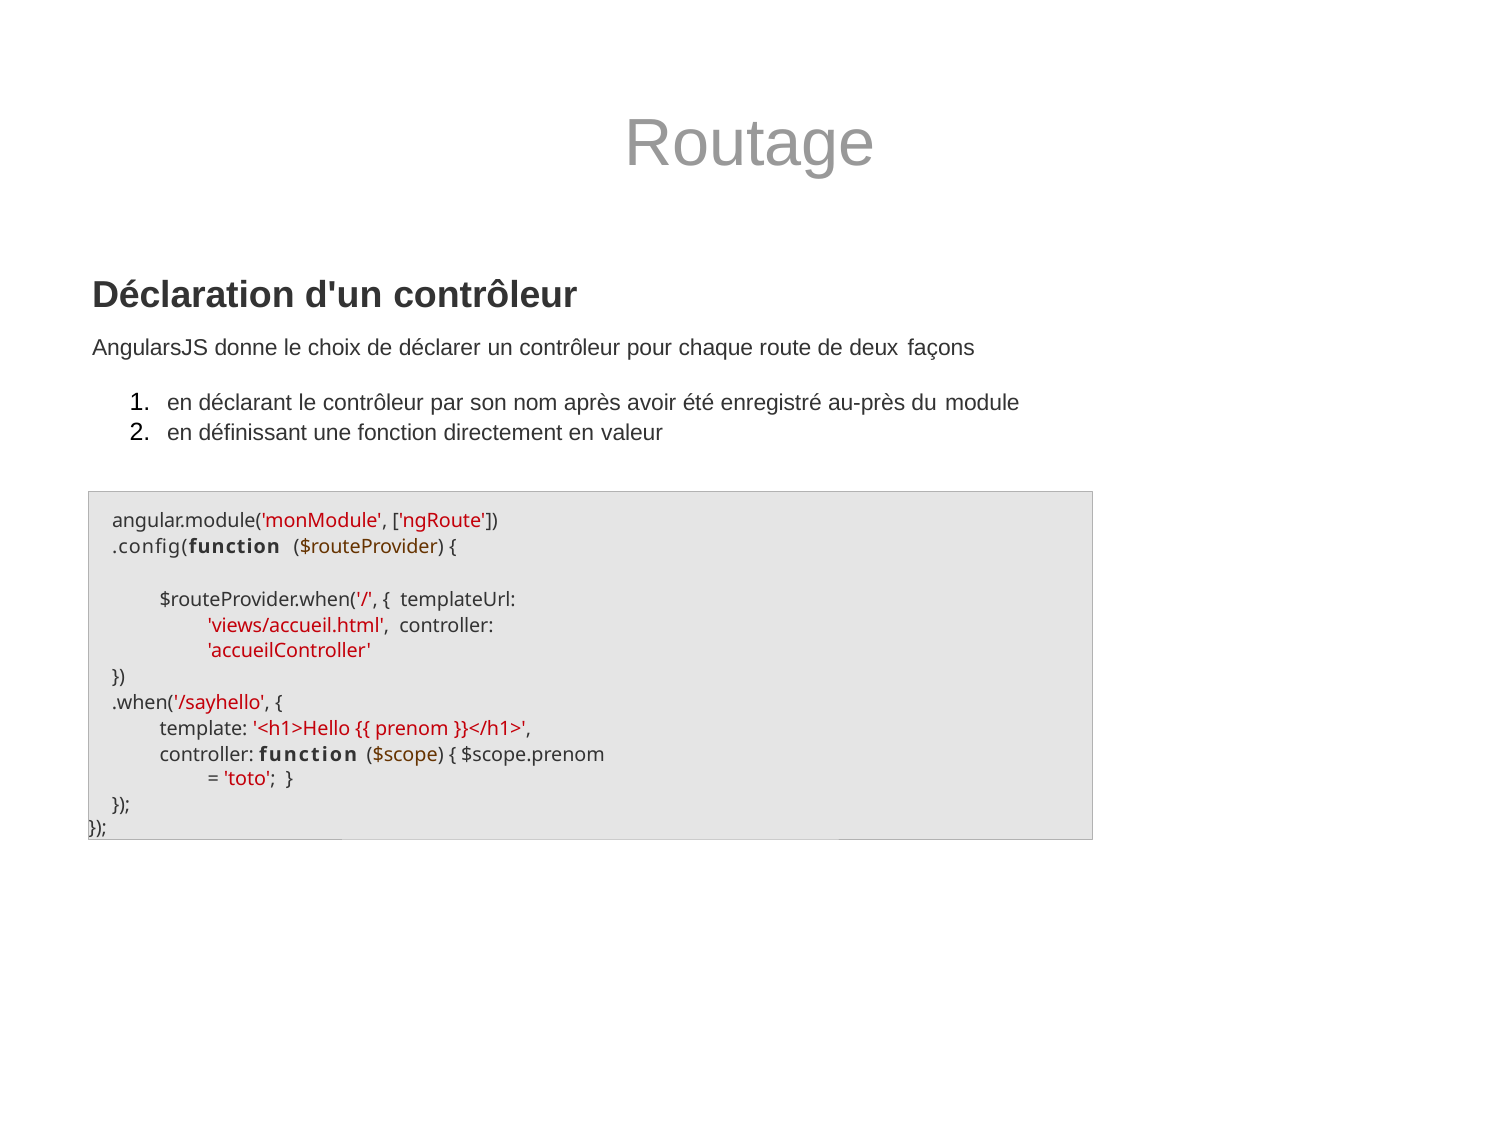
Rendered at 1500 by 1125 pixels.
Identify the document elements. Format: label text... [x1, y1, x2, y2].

text_box angular.module('monModule', ['ngRoute']) .config(function ($routeProvider) { $routeProvider.when('/', { templateUrl: 'views/accueil.html', controller: 'accueilController' }) .when('/sayhello', { template: '<h1>Hello {{ prenom }}</h1>', controller: function ($scope) { $scope.prenom = 'toto'; } }); }); [88, 491, 1093, 839]
list Déclaration d'un contrôleur AngularsJS donne le choix de déclarer un contrôleur pour chaque route de deux façons en déclarant le contrôleur par son nom après avoir été enregistré au-près du module en définissant une fonction directement en valeur [75, 262, 1425, 1005]
title Routage [75, 45, 1425, 233]
